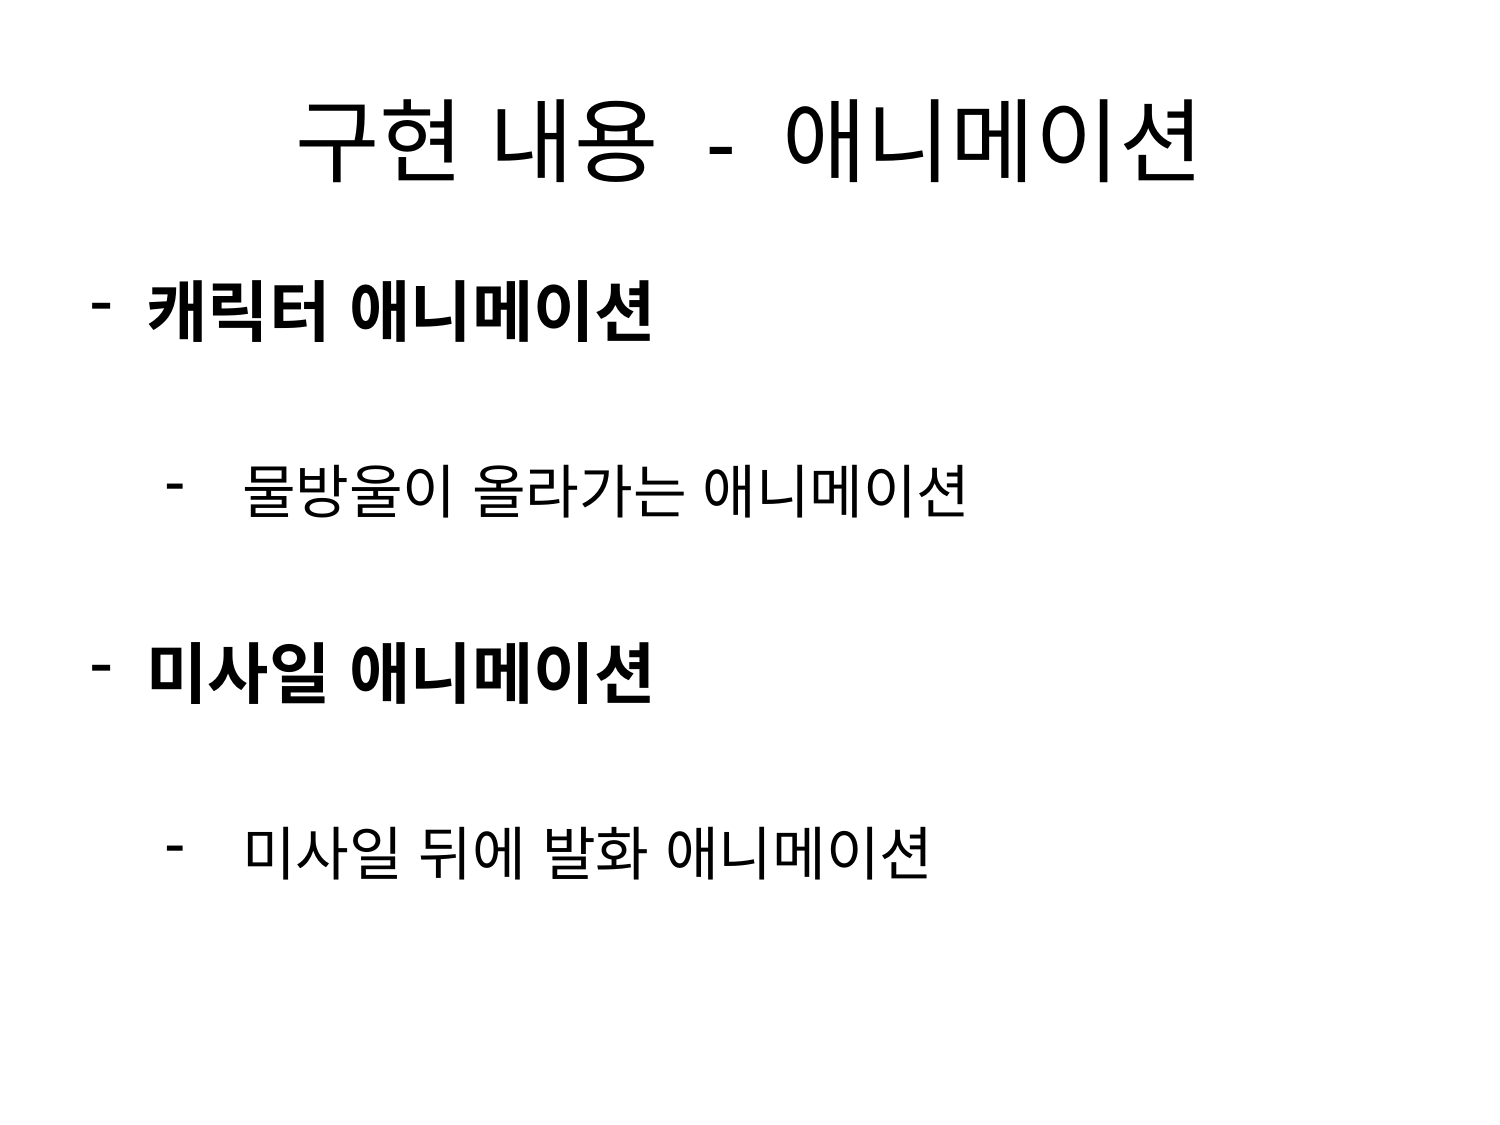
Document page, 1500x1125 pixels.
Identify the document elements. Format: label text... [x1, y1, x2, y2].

title 구현 내용 - 애니메이션 [75, 45, 1425, 233]
list 캐릭터 애니메이션 물방울이 올라가는 애니메이션 미사일 애니메이션 미사일 뒤에 발화 애니메이션 [75, 262, 1425, 1005]
